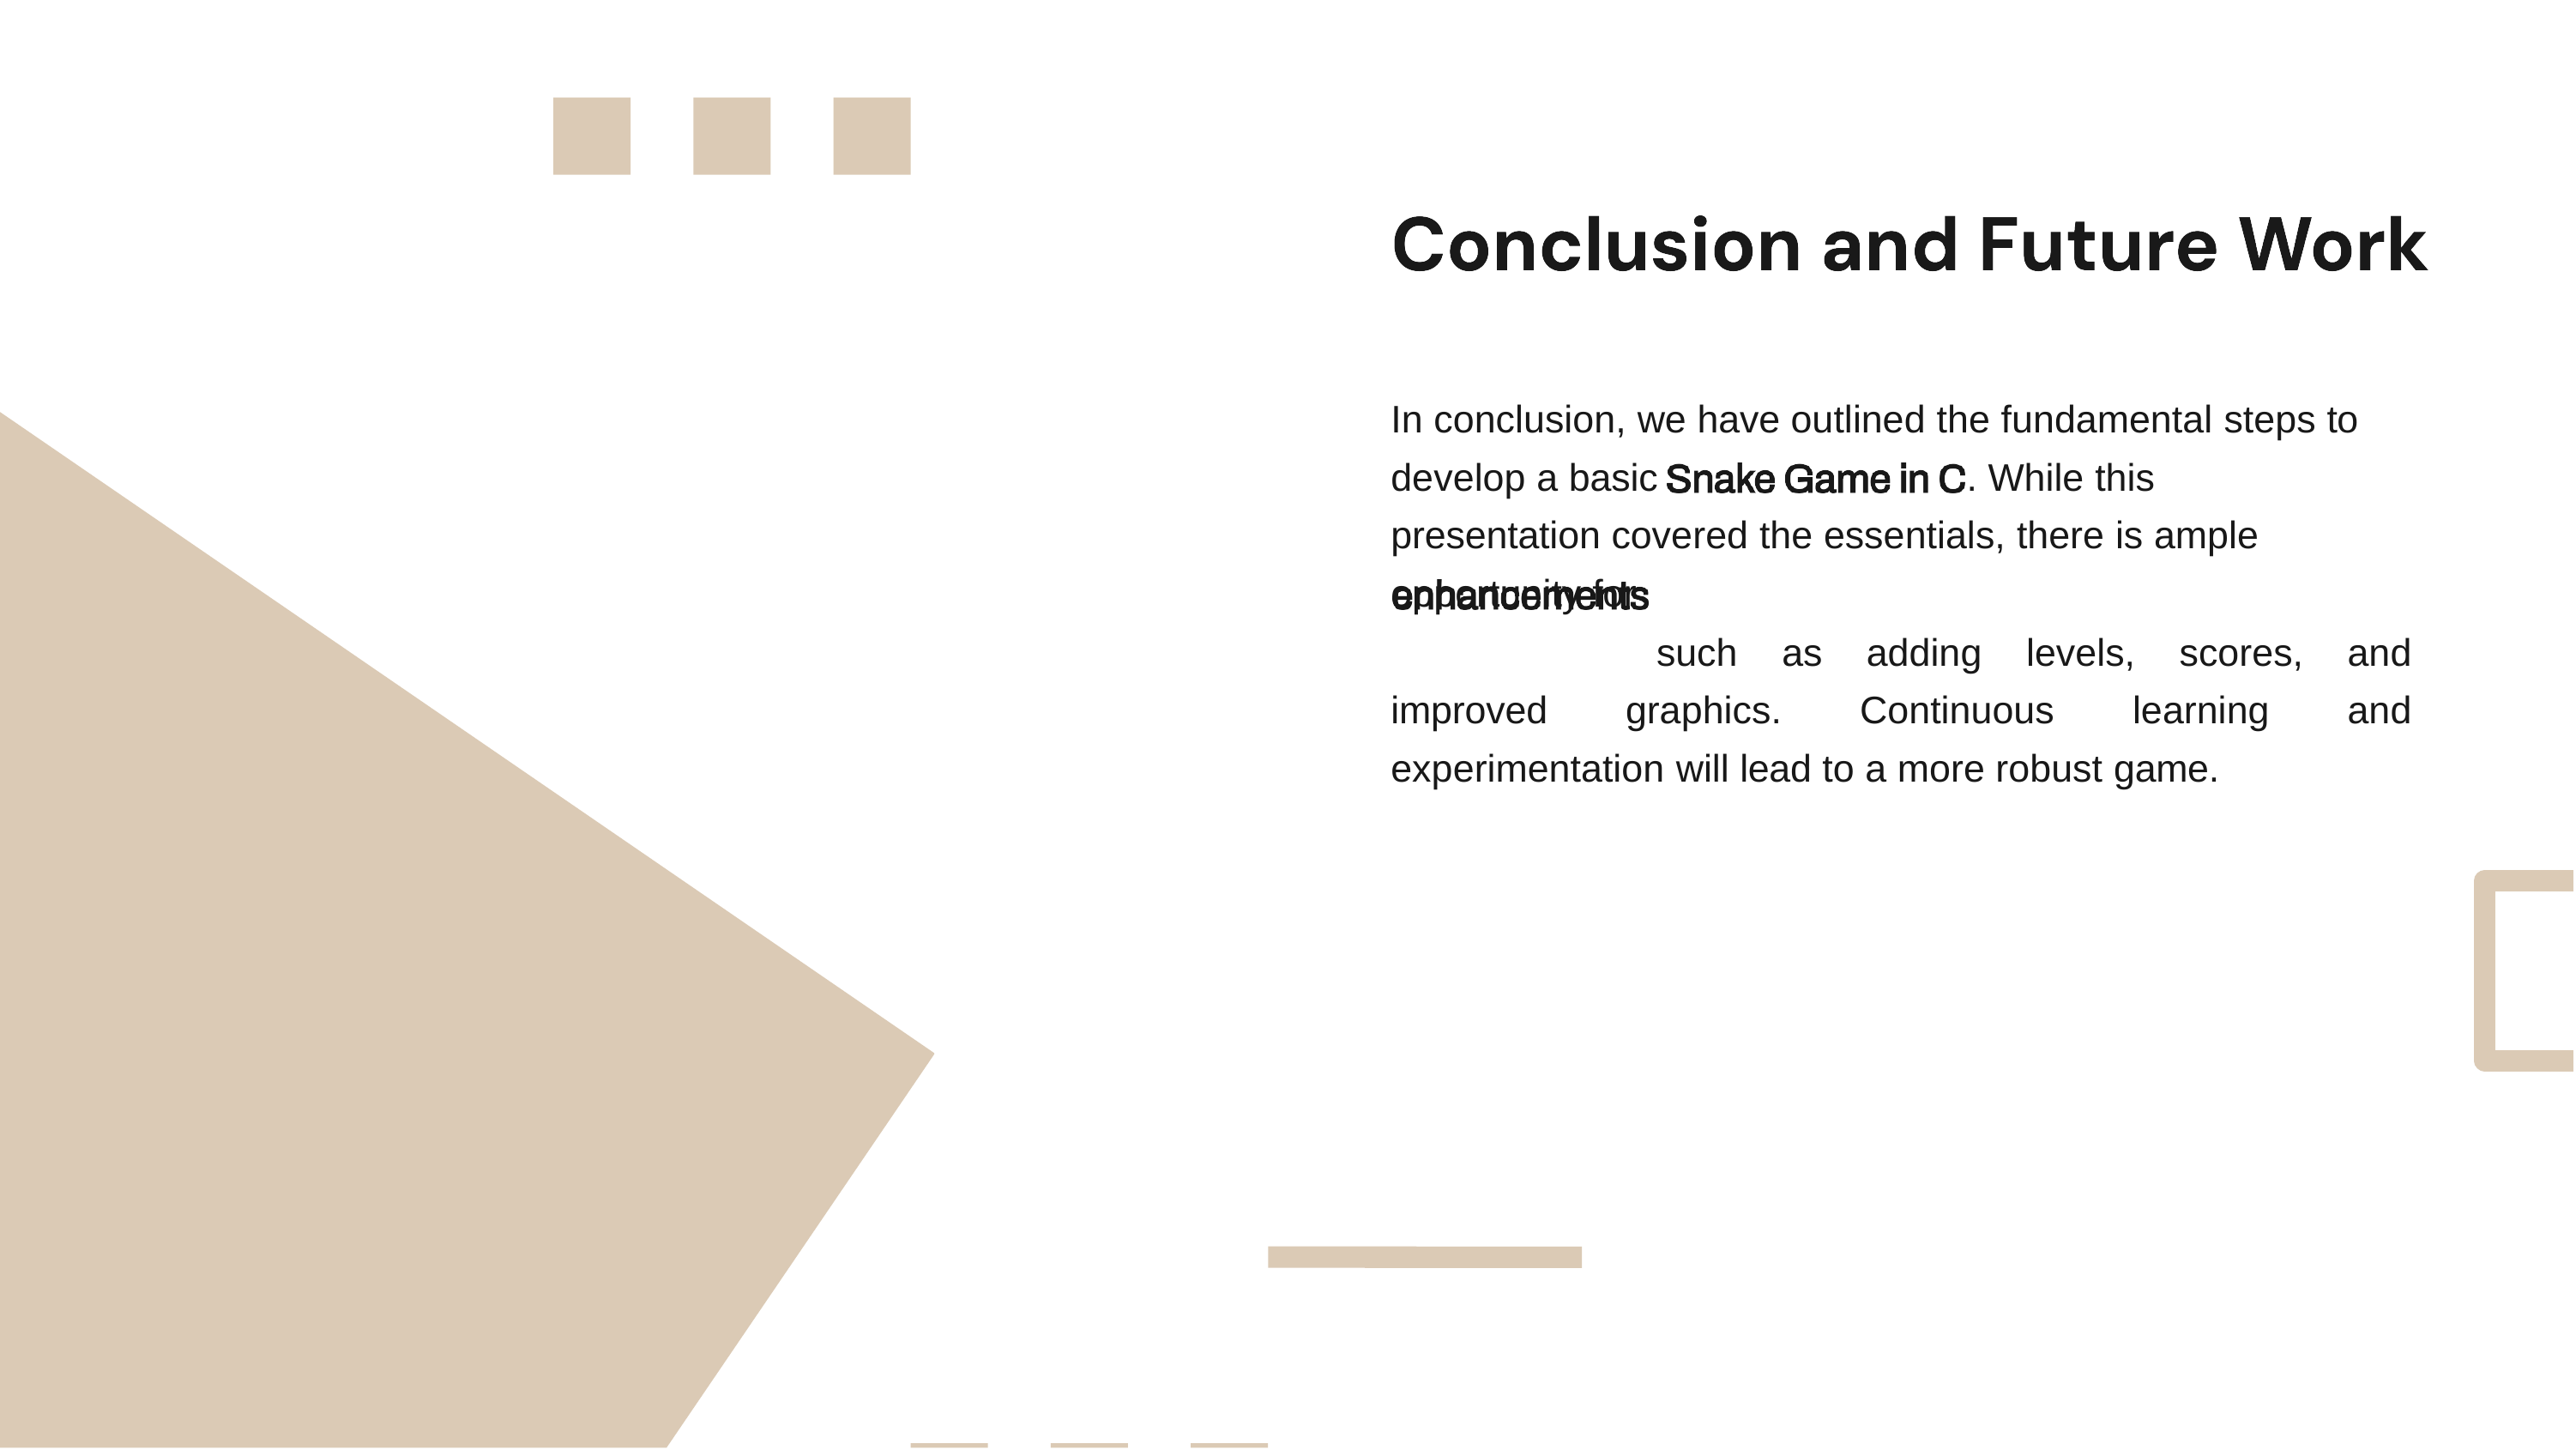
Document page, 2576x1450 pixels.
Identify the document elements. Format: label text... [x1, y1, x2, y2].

picture [1391, 578, 1650, 610]
text_box [1268, 1246, 1583, 1268]
picture [1667, 462, 1965, 493]
text_box [833, 97, 911, 175]
text_box [553, 97, 631, 175]
text_box [693, 97, 771, 175]
text_box [1191, 1443, 1269, 1448]
text_box [910, 1443, 988, 1448]
text_box In conclusion, we have outlined the fundamental steps to develop a basic . While this presentation covered the essentials, there is ample opportunity for such as adding levels, scores, and improved graphics. Continuous learning and experimentation will lead to a more robust game. [1389, 380, 2413, 790]
text_box [0, 412, 935, 1448]
picture [1391, 194, 2430, 294]
text_box [2484, 880, 2573, 1061]
text_box [1050, 1443, 1128, 1448]
